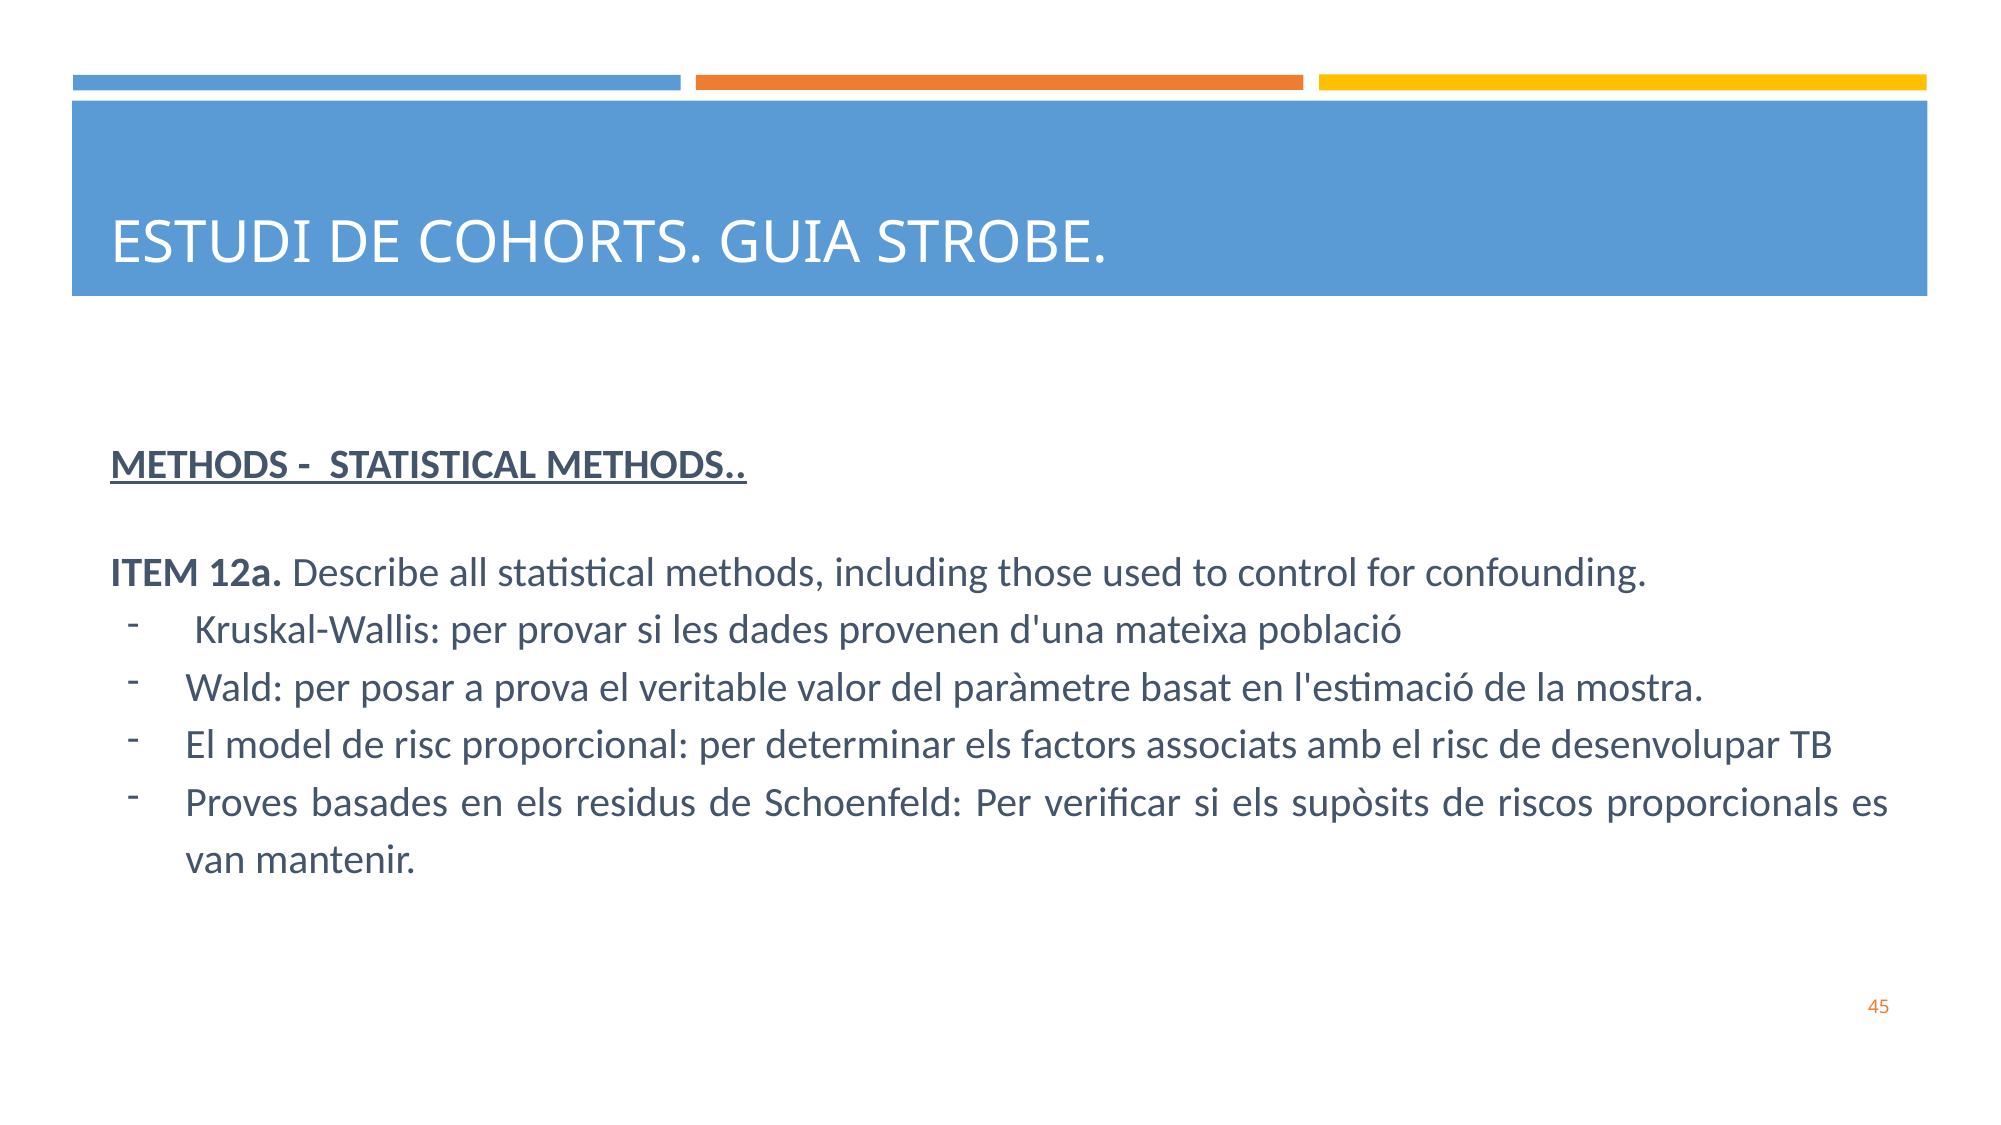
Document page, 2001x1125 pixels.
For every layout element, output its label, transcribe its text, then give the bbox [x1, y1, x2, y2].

slide_number ‹#› [1732, 977, 1905, 1037]
list METHODS - STATISTICAL METHODS.. ITEM 12a. Describe all statistical methods, including those used to control for confounding. Kruskal-Wallis: per provar si les dades provenen d'una mateixa població Wald: per posar a prova el veritable valor del paràmetre basat en l'estimació de la mostra. El model de risc proporcional: per determinar els factors associats amb el risc de desenvolupar TB Proves basades en els residus de Schoenfeld: Per verificar si els supòsits de riscos proporcionals es van mantenir. [95, 357, 1905, 962]
title ESTUDI DE COHORTS. GUIA STROBE. [95, 115, 1905, 282]
